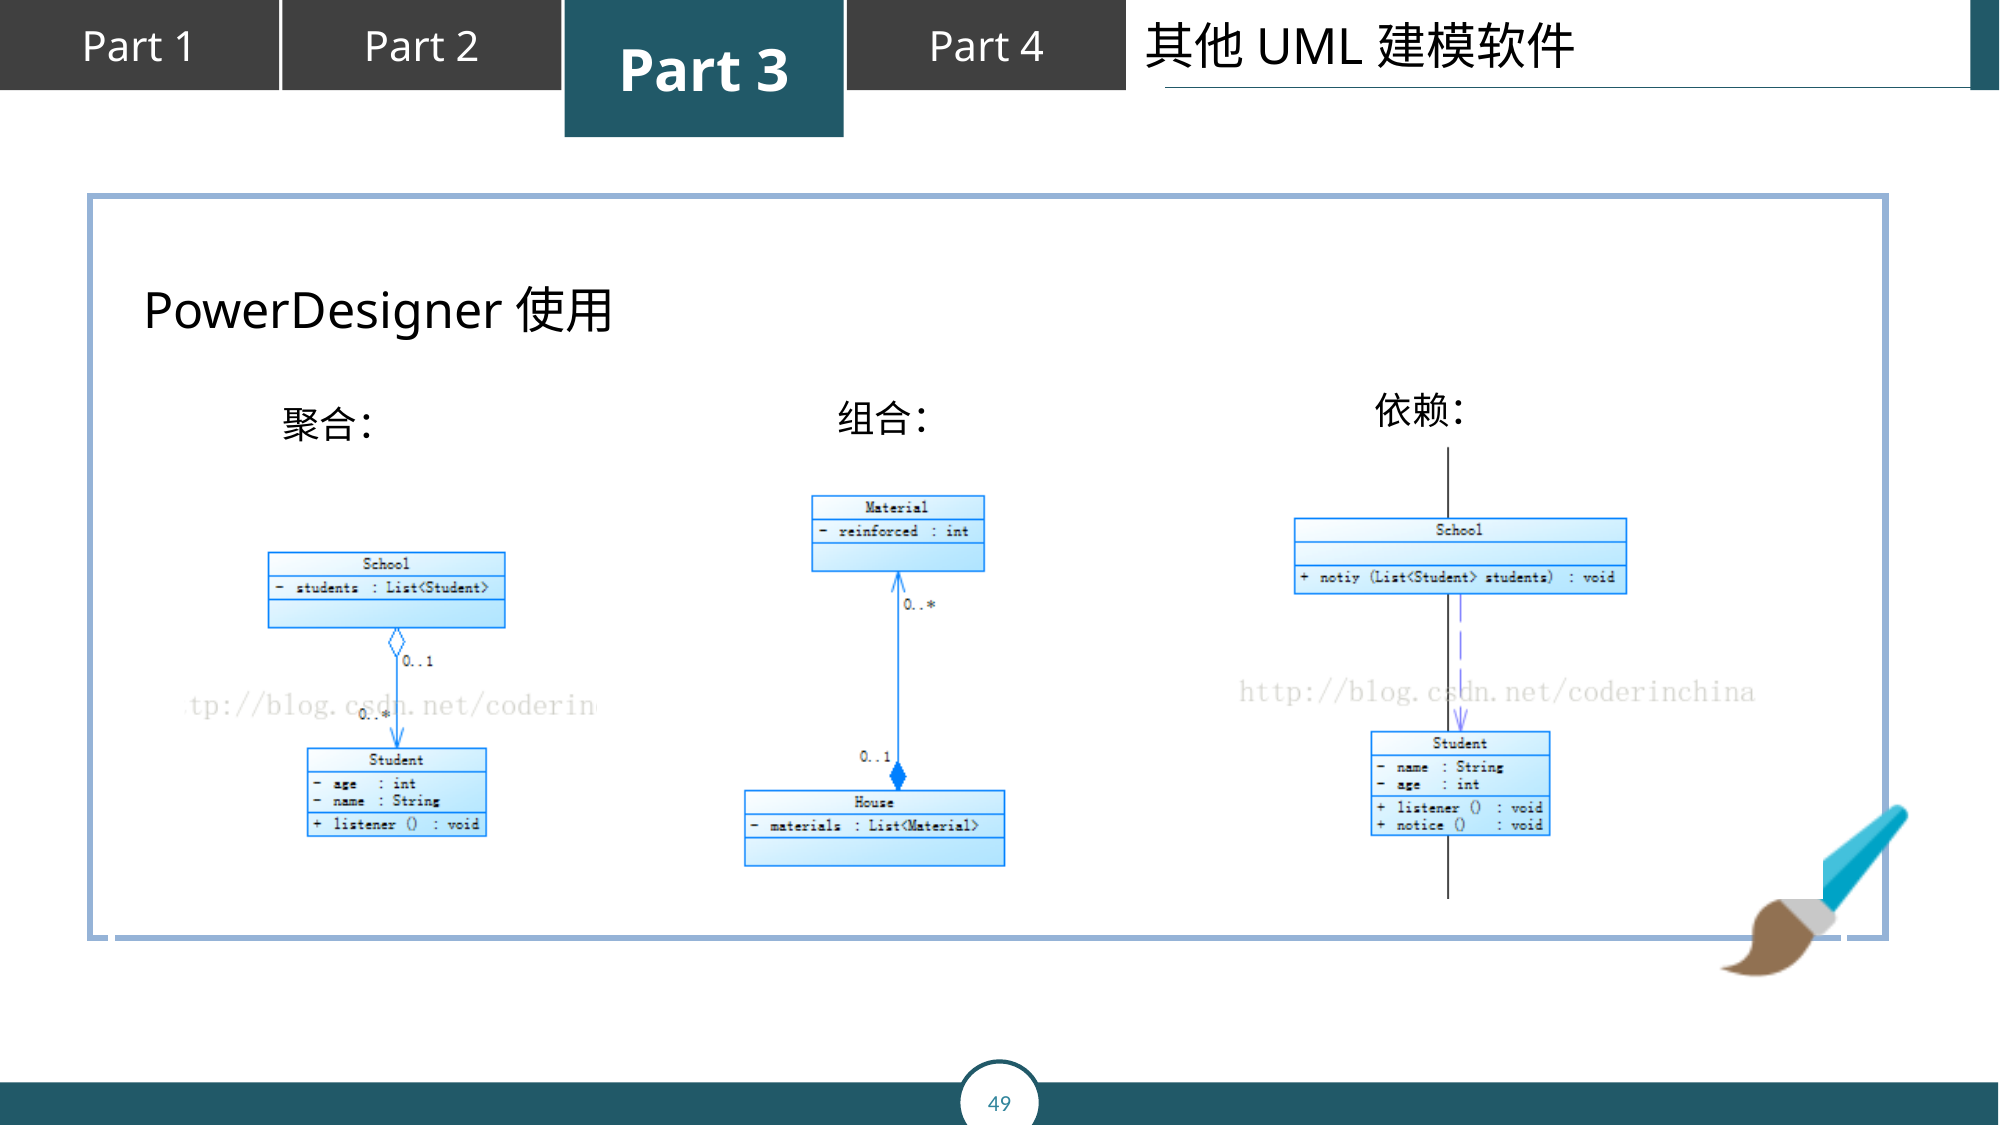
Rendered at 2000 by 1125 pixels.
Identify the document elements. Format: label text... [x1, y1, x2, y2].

text_box 其他UML建模软件 [1129, 6, 1957, 82]
text_box [111, 250, 1845, 948]
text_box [1130, 357, 1823, 899]
picture [1699, 739, 1946, 1022]
text_box PowerDesigner使用 [128, 241, 953, 347]
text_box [184, 371, 598, 881]
text_box [89, 196, 1886, 939]
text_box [668, 364, 1109, 903]
